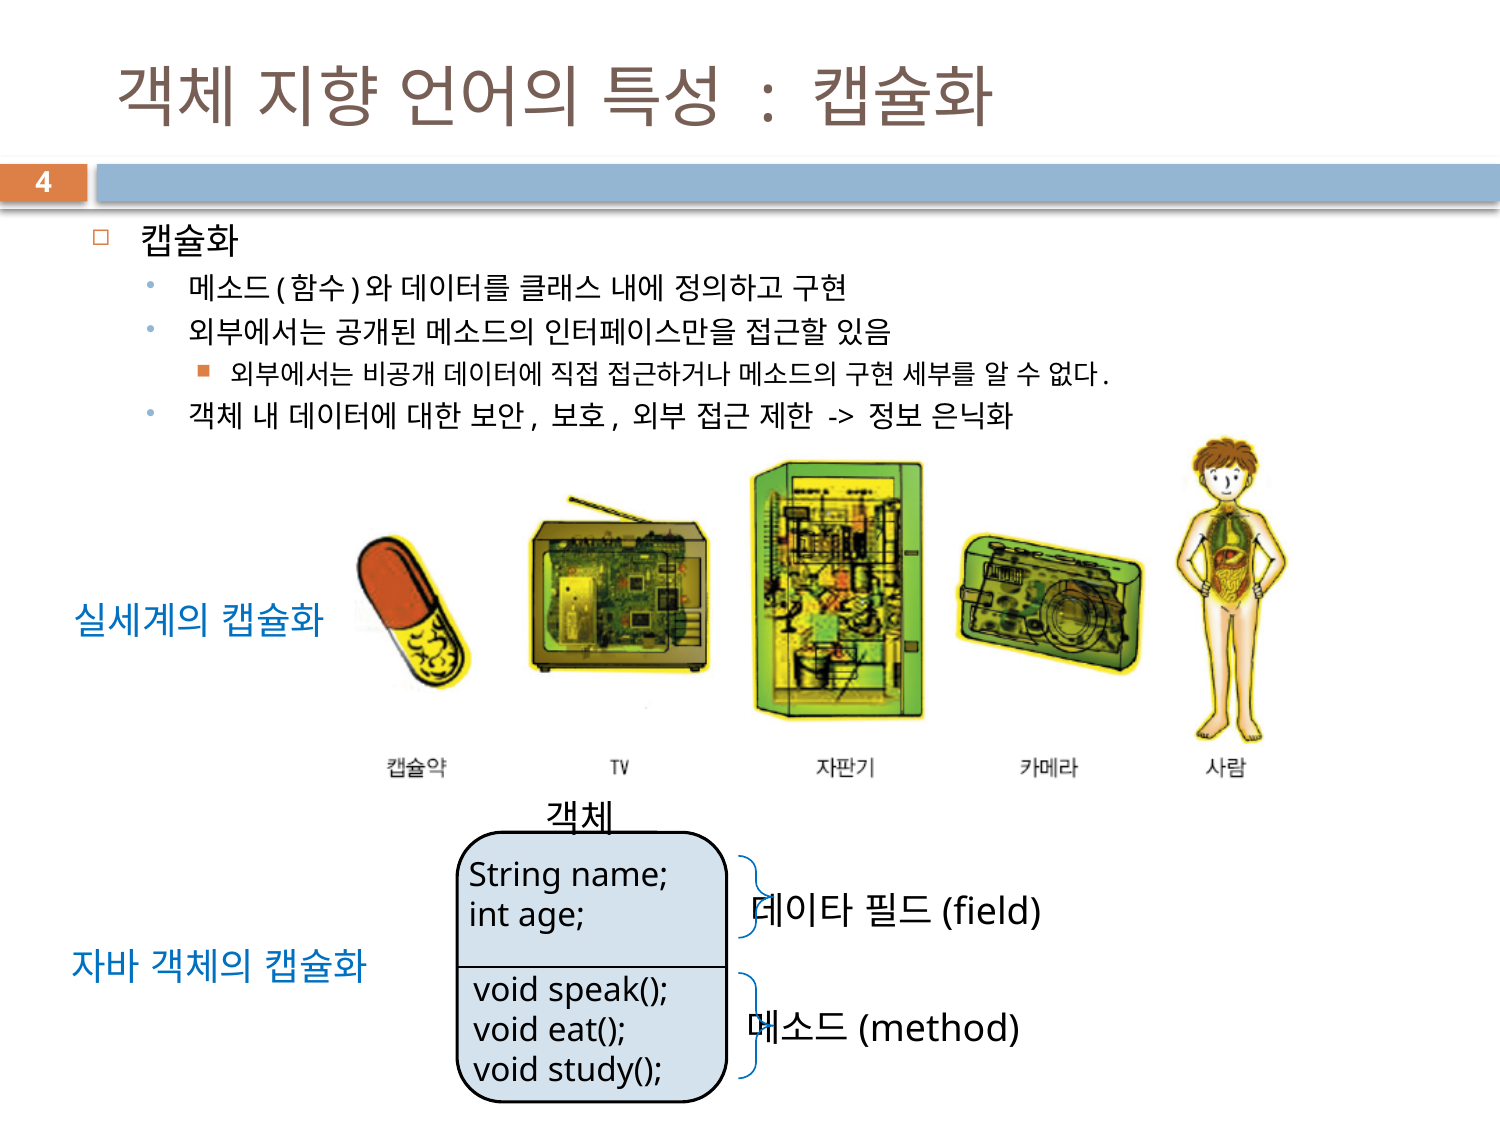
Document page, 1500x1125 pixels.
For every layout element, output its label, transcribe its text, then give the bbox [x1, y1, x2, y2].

text_box 데이타 필드(field) [744, 879, 1056, 939]
text_box 실세계의 캡슐화 [58, 589, 341, 650]
text_box String name; int age; [453, 846, 684, 941]
text_box 객체 [531, 796, 630, 848]
text_box 자바 객체의 캡슐화 [56, 935, 384, 995]
text_box 메소드(method) [731, 996, 738, 1057]
text_box void speak(); void eat(); void study(); [458, 961, 684, 966]
slide_number 4 [0, 162, 88, 203]
text_box [455, 830, 729, 1104]
picture [348, 432, 1294, 788]
text_box void speak(); void eat(); void study(); [458, 977, 684, 1096]
list 캡슐화 메소드(함수)와 데이터를 클래스 내에 정의하고 구현 외부에서는 공개된 메소드의 인터페이스만을 접근할 있음 외부에서는 비공개 데이터에 직접 접근하거나 메소드의 구현 세부를 알 수 없다. 객체 내 데이터에 대한 보안, 보호, 외부 접근 제한 -> 정보 은닉화 [76, 210, 1500, 444]
text_box 메소드(method) [757, 996, 1035, 1057]
slide_number 48 [684, 969, 724, 975]
title 객체 지향 언어의 특성 : 캡슐화 [100, 75, 1438, 153]
text_box class A { void f() { B b = new B(); b.n = 3; b.g(); } } [459, 969, 684, 975]
text_box [738, 972, 775, 1080]
text_box [738, 855, 775, 939]
text_box [0, 0, 1500, 75]
